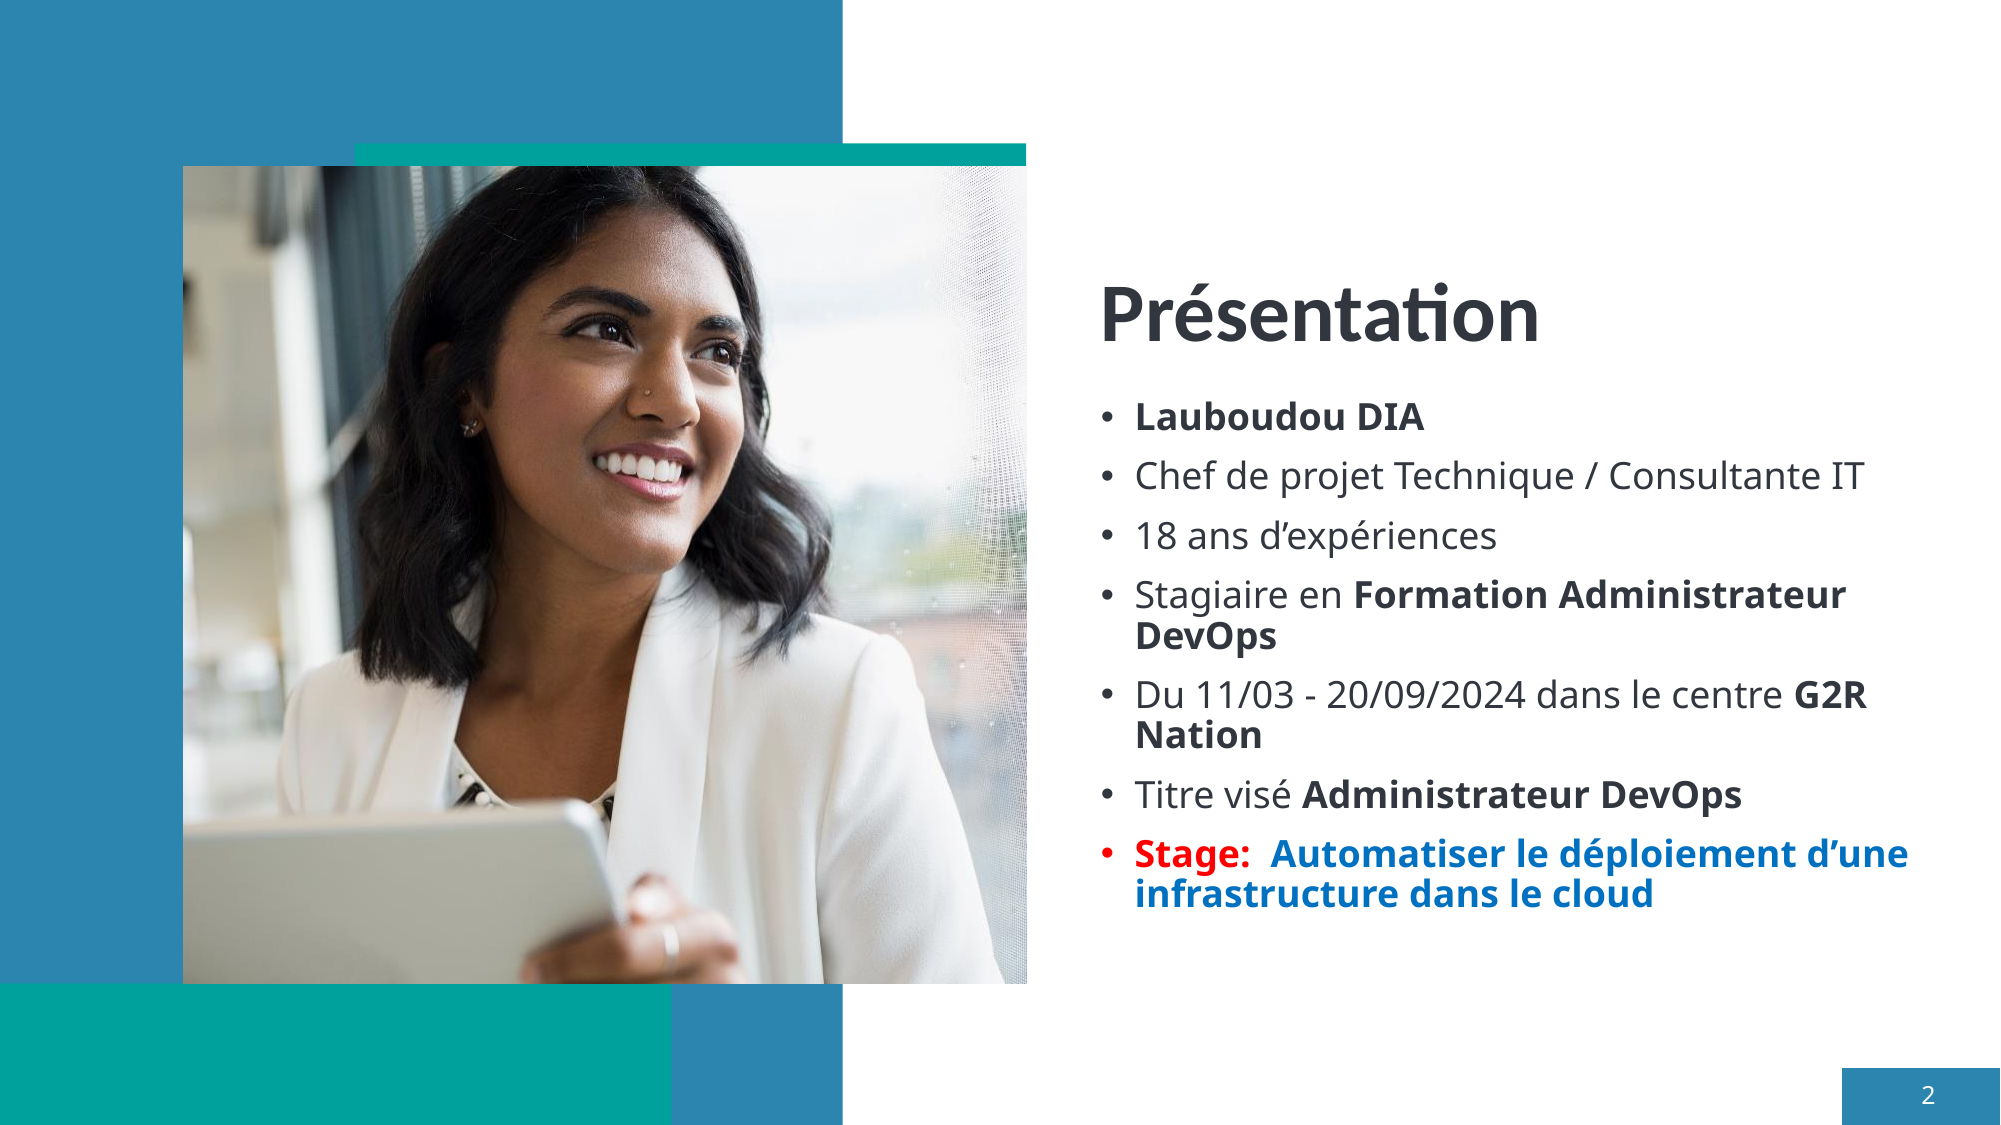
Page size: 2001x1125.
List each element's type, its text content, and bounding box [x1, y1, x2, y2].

title Présentation [1085, 212, 1951, 391]
list Lauboudou DIA Chef de projet Technique / Consultante IT 18 ans d’expériences Stagiaire en Formation Administrateur DevOps Du 11/03 - 20/09/2024 dans le centre G2R Nation Titre visé Administrateur DevOps Stage: Automatiser le déploiement d’une infrastructure dans le cloud [1085, 391, 1973, 924]
picture [183, 166, 1027, 984]
slide_number 2 [1889, 1079, 1951, 1114]
